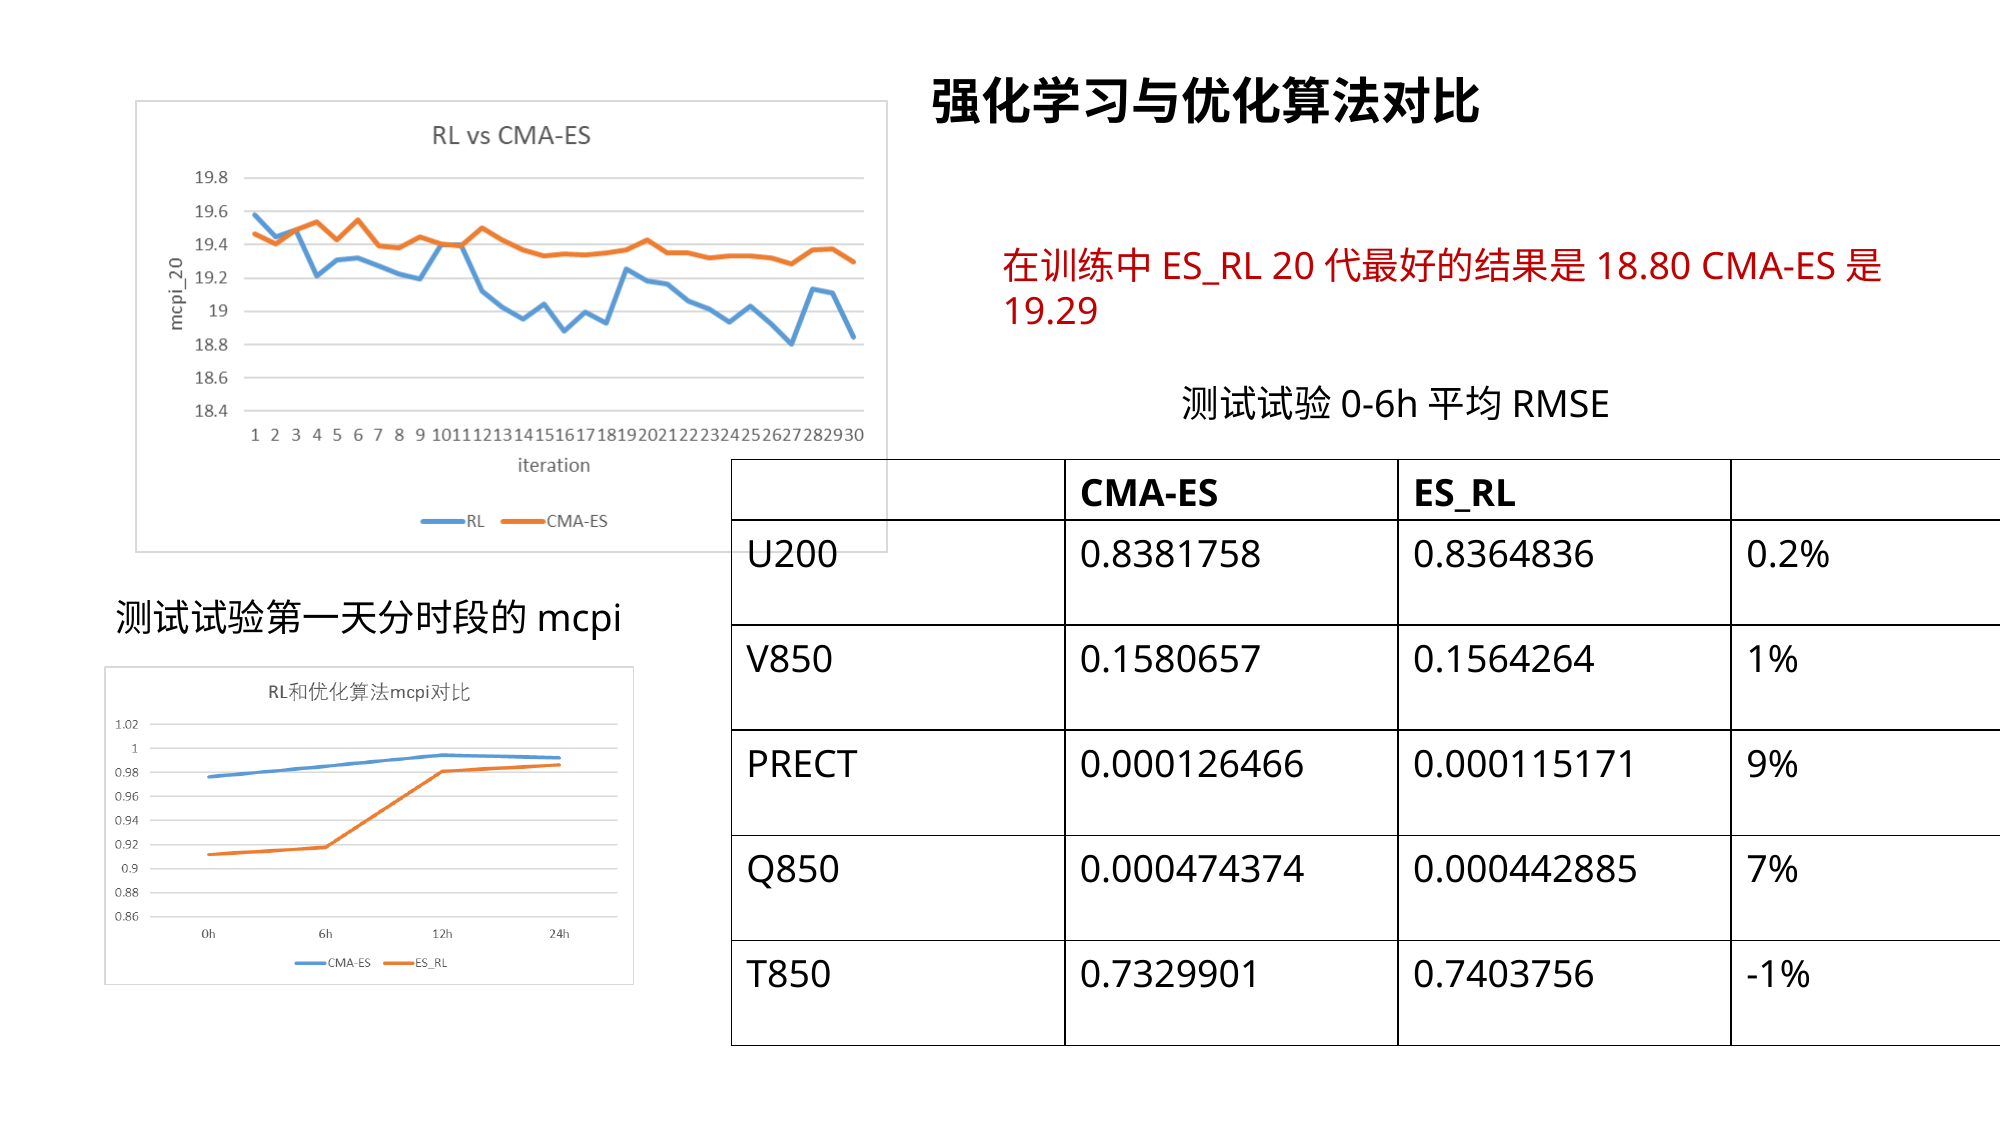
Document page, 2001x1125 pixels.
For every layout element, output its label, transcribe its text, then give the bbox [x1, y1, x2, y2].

table_cell 0.000126466 [1066, 731, 1397, 835]
table_cell 0.2% [1732, 521, 2000, 624]
table_header ES_RL [1399, 460, 1730, 519]
table_cell Q850 [732, 836, 1064, 940]
table_cell 0.1564264 [1399, 626, 1730, 729]
picture [104, 666, 634, 985]
text_box 测试试验第一天分时段的mcpi [0, 589, 754, 643]
table_cell 0.000442885 [1399, 836, 1730, 940]
table_cell 0.8381758 [1066, 521, 1397, 624]
table_cell -1% [1732, 941, 2000, 1045]
table_cell 0.000115171 [1399, 731, 1730, 835]
picture [135, 100, 888, 553]
table_header [1732, 460, 2000, 519]
table_cell U200 [732, 521, 1064, 624]
table_cell 0.1580657 [1066, 626, 1397, 729]
table_cell V850 [732, 626, 1064, 729]
table_header [888, 460, 1064, 519]
text_box 测试试验0-6h平均RMSE [1011, 376, 1781, 430]
table_cell 9% [1732, 731, 2000, 835]
table_cell 1% [1732, 626, 2000, 729]
table_cell T850 [732, 941, 1064, 1045]
table_cell 0.000474374 [1066, 836, 1397, 940]
table_header CMA-ES [1066, 460, 1397, 519]
text_box 在训练中ES_RL 20代最好的结果是18.80 CMA-ES是19.29 [987, 235, 1944, 340]
table_cell PRECT [732, 731, 1064, 835]
text_box 强化学习与优化算法对比 [756, 62, 1656, 138]
table_cell 0.7329901 [1066, 941, 1397, 1045]
table_cell 0.8364836 [1399, 521, 1730, 624]
table_cell 0.7403756 [1399, 941, 1730, 1045]
table_cell 7% [1732, 836, 2000, 940]
